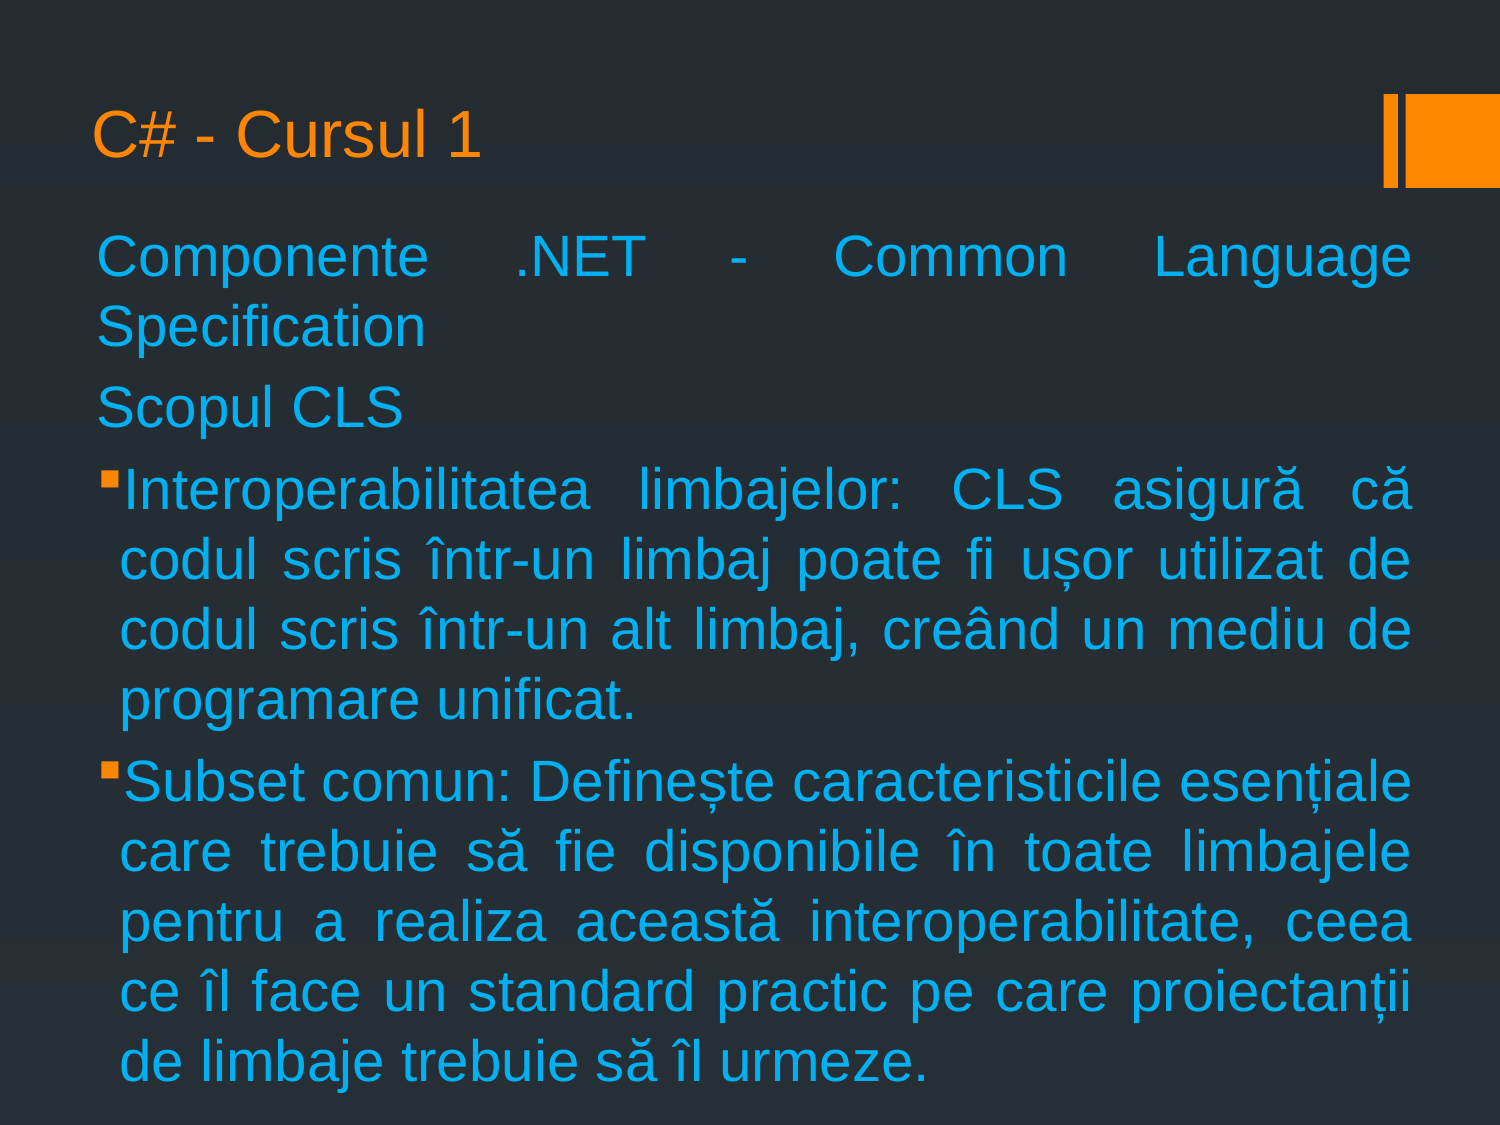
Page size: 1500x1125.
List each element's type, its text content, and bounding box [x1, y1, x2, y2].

title C# - Cursul 1 [76, 95, 1359, 179]
list Componente .NET - Common Language Specification Scopul CLS Interoperabilitatea limbajelor: CLS asigură că codul scris într-un limbaj poate fi ușor utilizat de codul scris într-un alt limbaj, creând un mediu de programare unificat. Subset comun: Definește caracteristicile esențiale care trebuie să fie disponibile în toate limbajele pentru a realiza această interoperabilitate, ceea ce îl face un standard practic pe care proiectanții de limbaje trebuie să îl urmeze. [76, 210, 1430, 1043]
